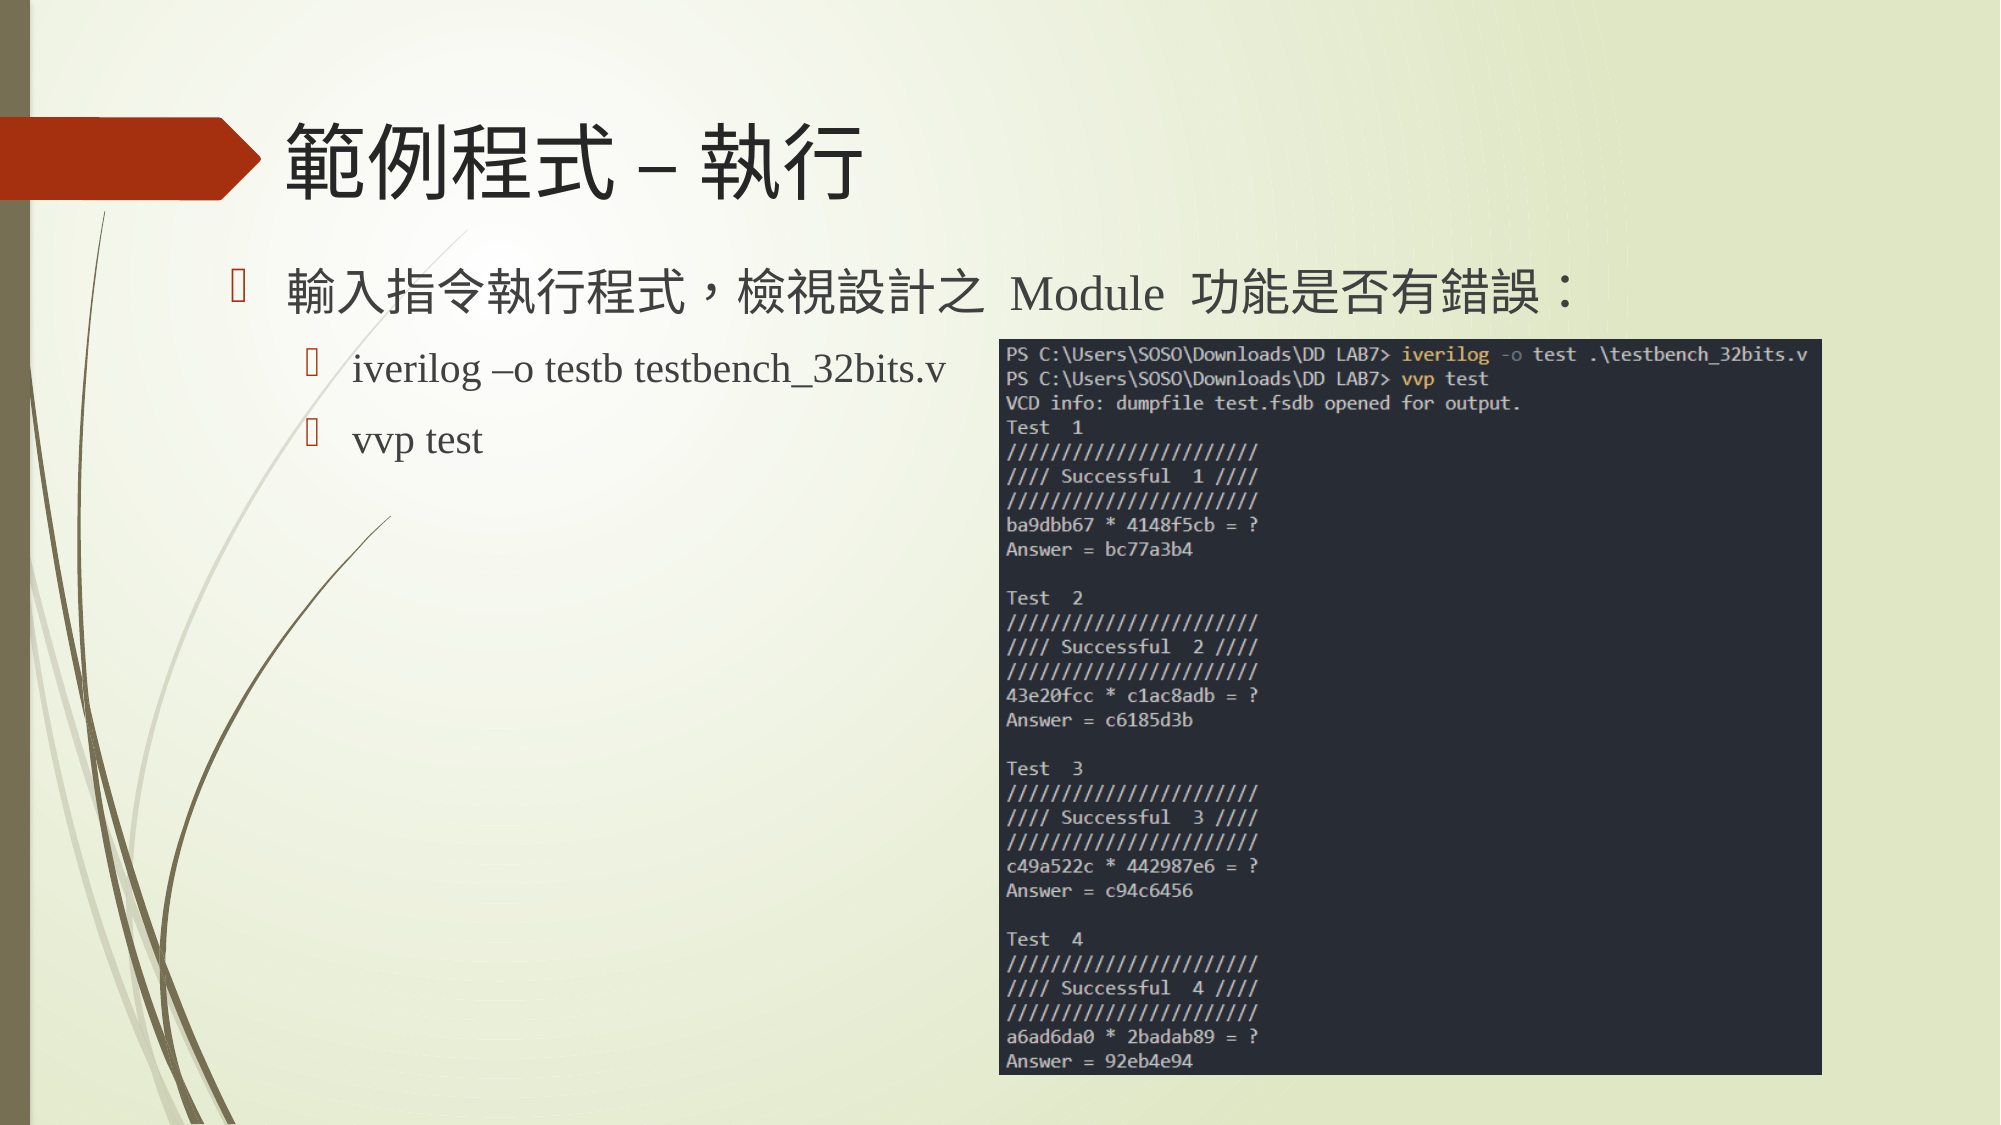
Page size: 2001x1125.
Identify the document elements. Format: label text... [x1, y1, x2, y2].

list 輸入指令執行程式，檢視設計之 Module 功能是否有錯誤： iverilog –o testb testbench_32bits.v vvp test [215, 252, 1888, 980]
title 範例程式 – 執行 [269, 102, 1731, 201]
picture [999, 339, 1822, 1075]
